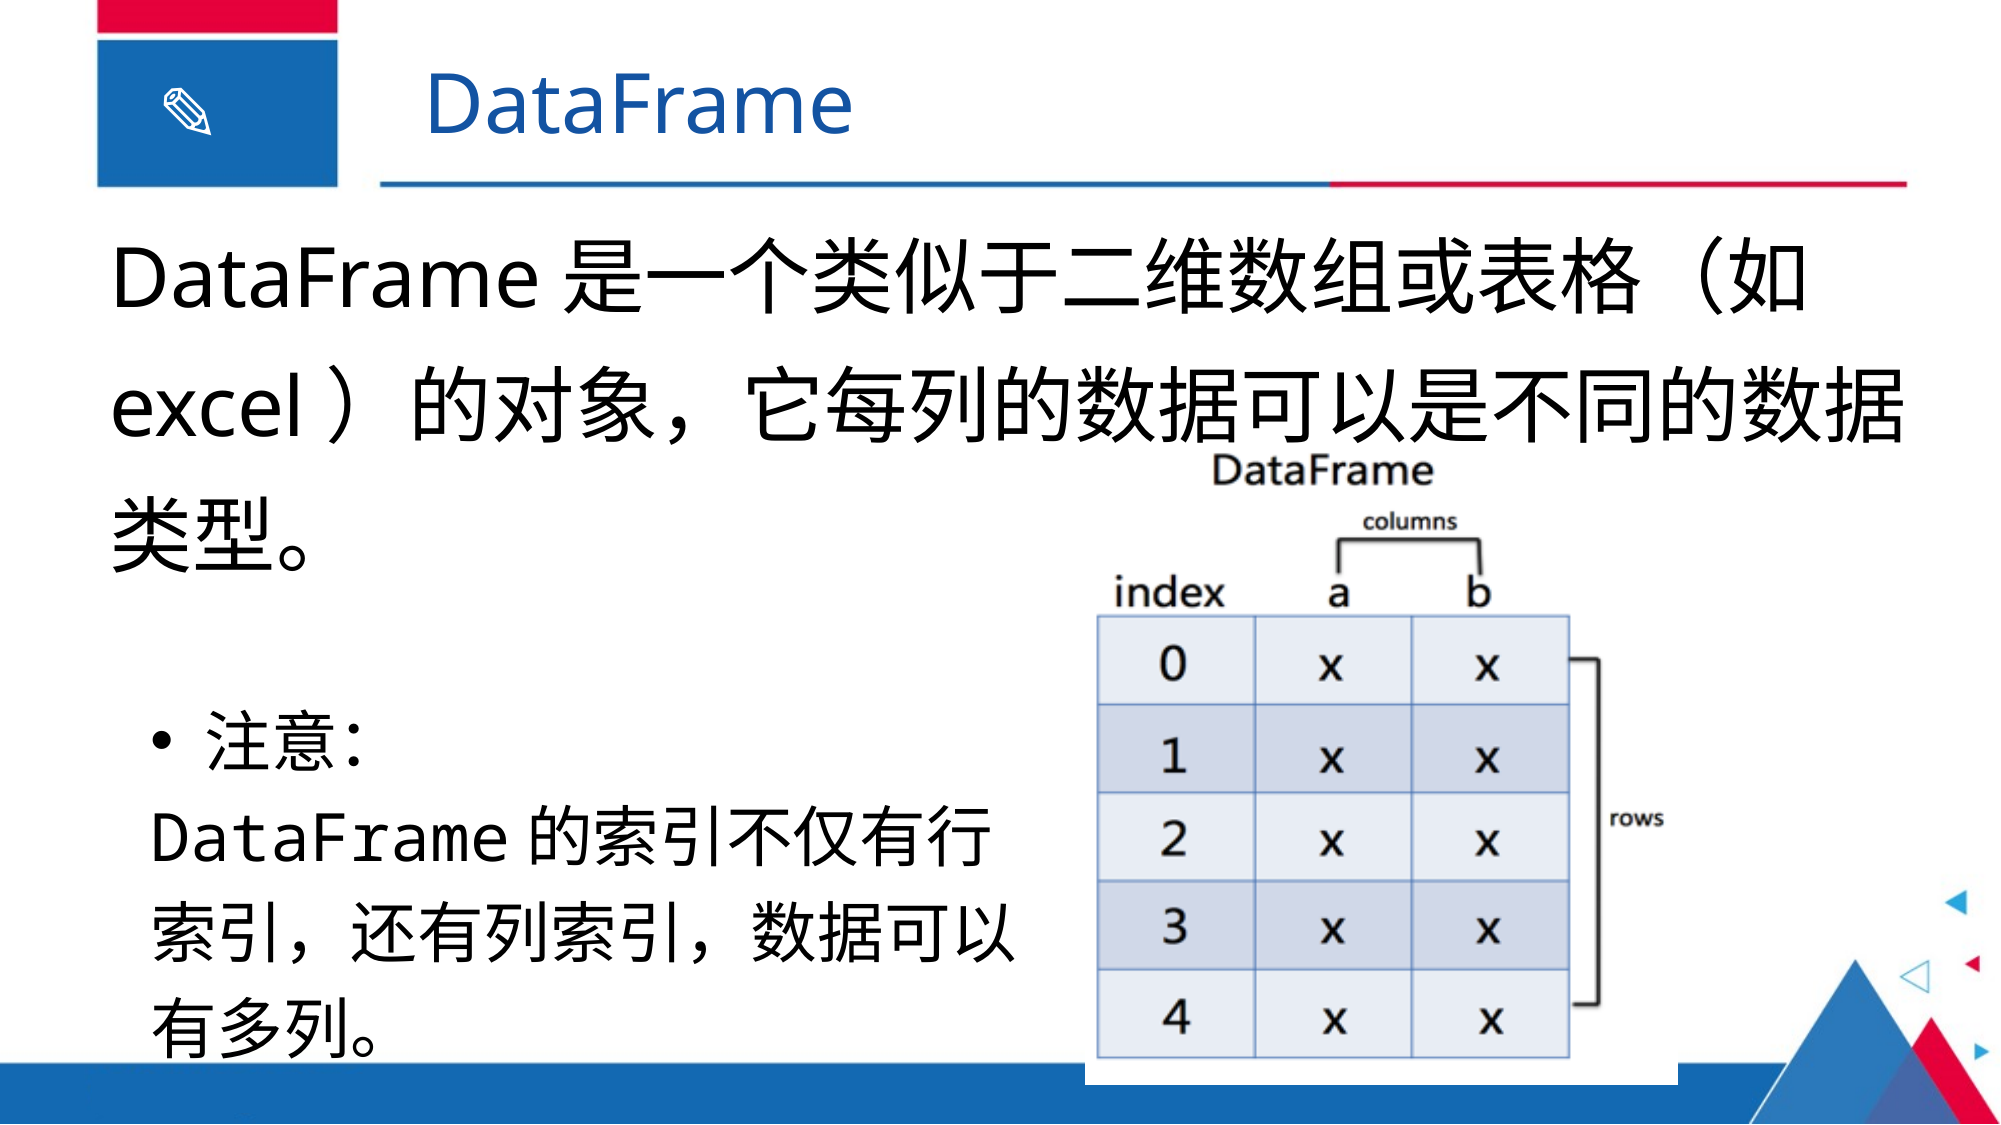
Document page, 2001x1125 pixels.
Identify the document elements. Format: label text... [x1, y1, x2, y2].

text_box DataFrame [409, 43, 1321, 158]
text_box DataFrame是一个类似于二维数组或表格（如excel）的对象，它每列的数据可以是不同的数据类型。 [94, 186, 1967, 591]
text_box 注意： DataFrame的索引不仅有行索引，还有列索引，数据可以有多列。 [135, 675, 1060, 1075]
picture [0, 0, 2000, 1124]
